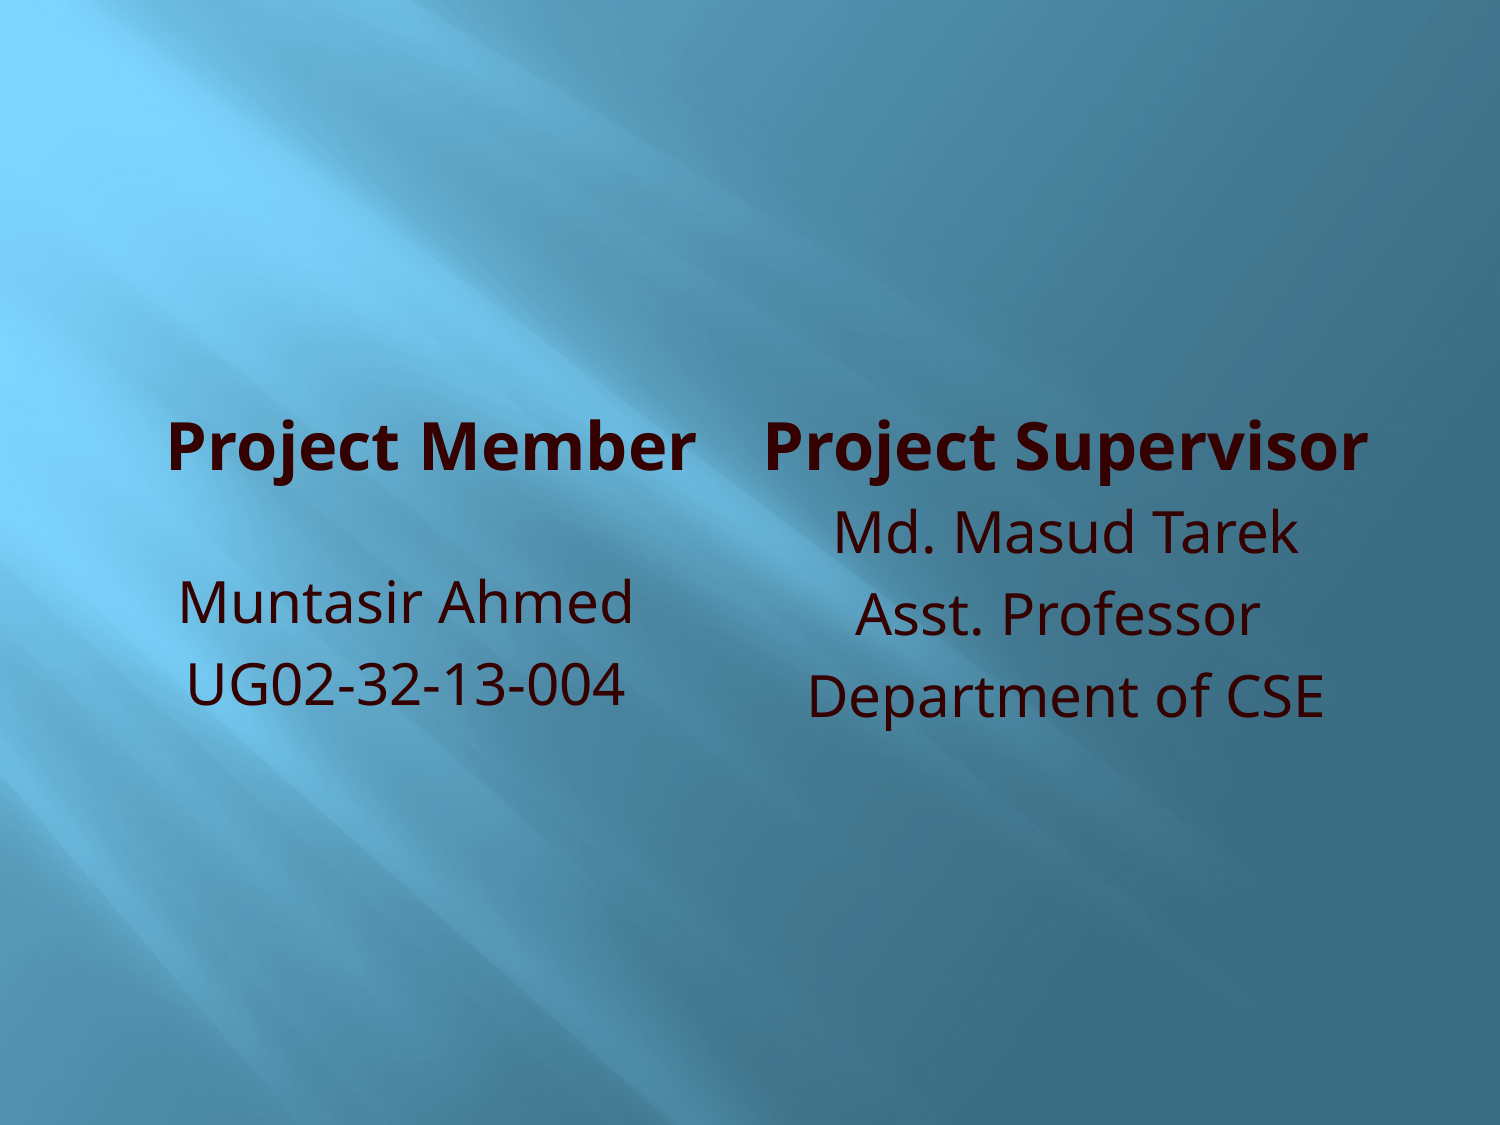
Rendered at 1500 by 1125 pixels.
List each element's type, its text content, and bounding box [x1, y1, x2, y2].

list Project Member Muntasir Ahmed UG02-32-13-004 Project Supervisor Md. Masud Tarek Asst. Professor Department of CSE [50, 149, 1400, 1000]
